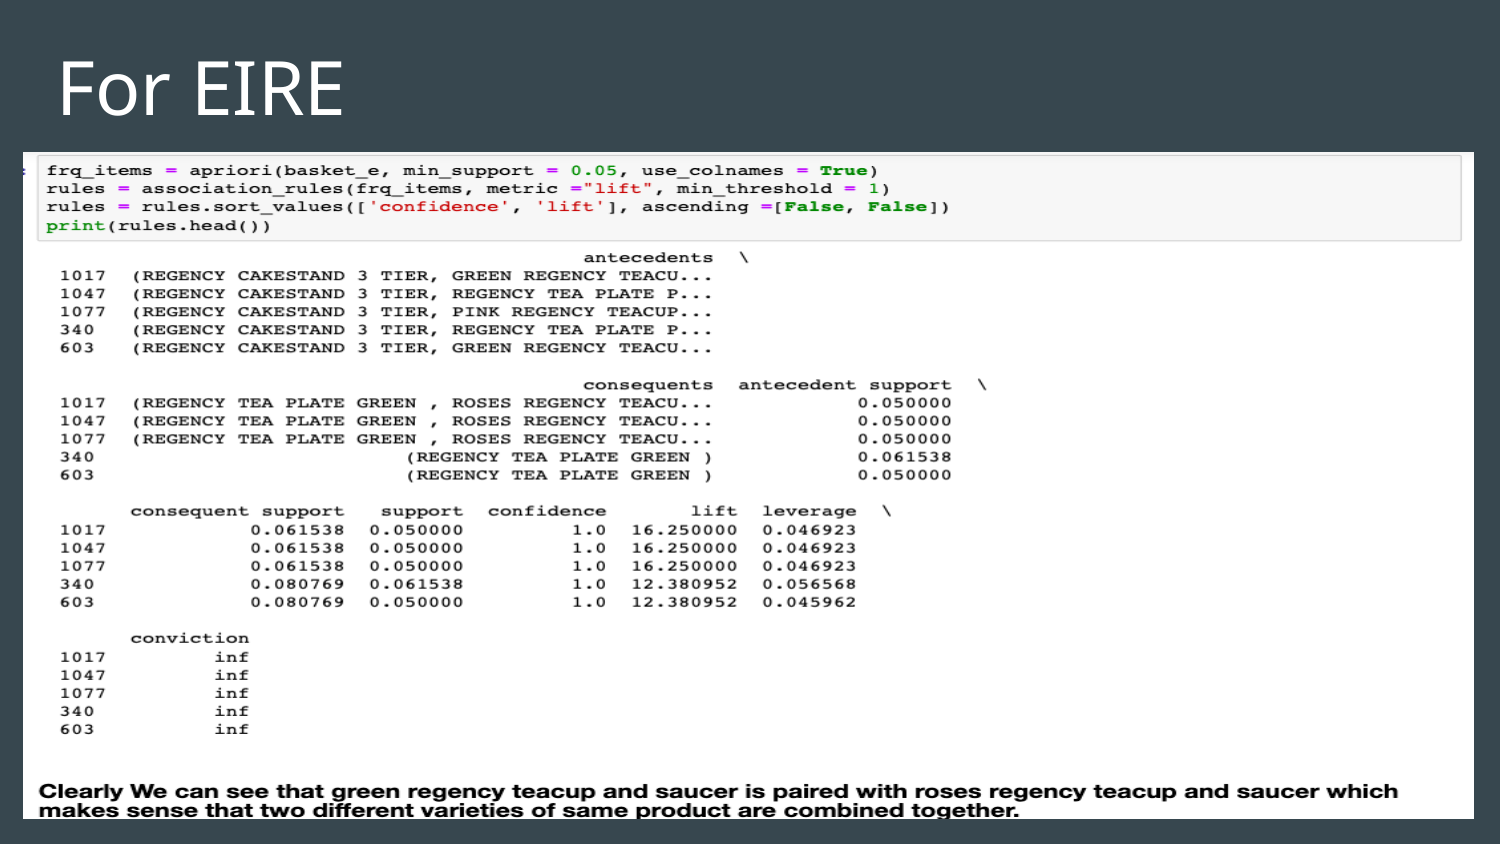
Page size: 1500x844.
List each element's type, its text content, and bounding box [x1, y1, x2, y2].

picture [23, 152, 1474, 819]
text_box For EIRE [41, 25, 821, 139]
